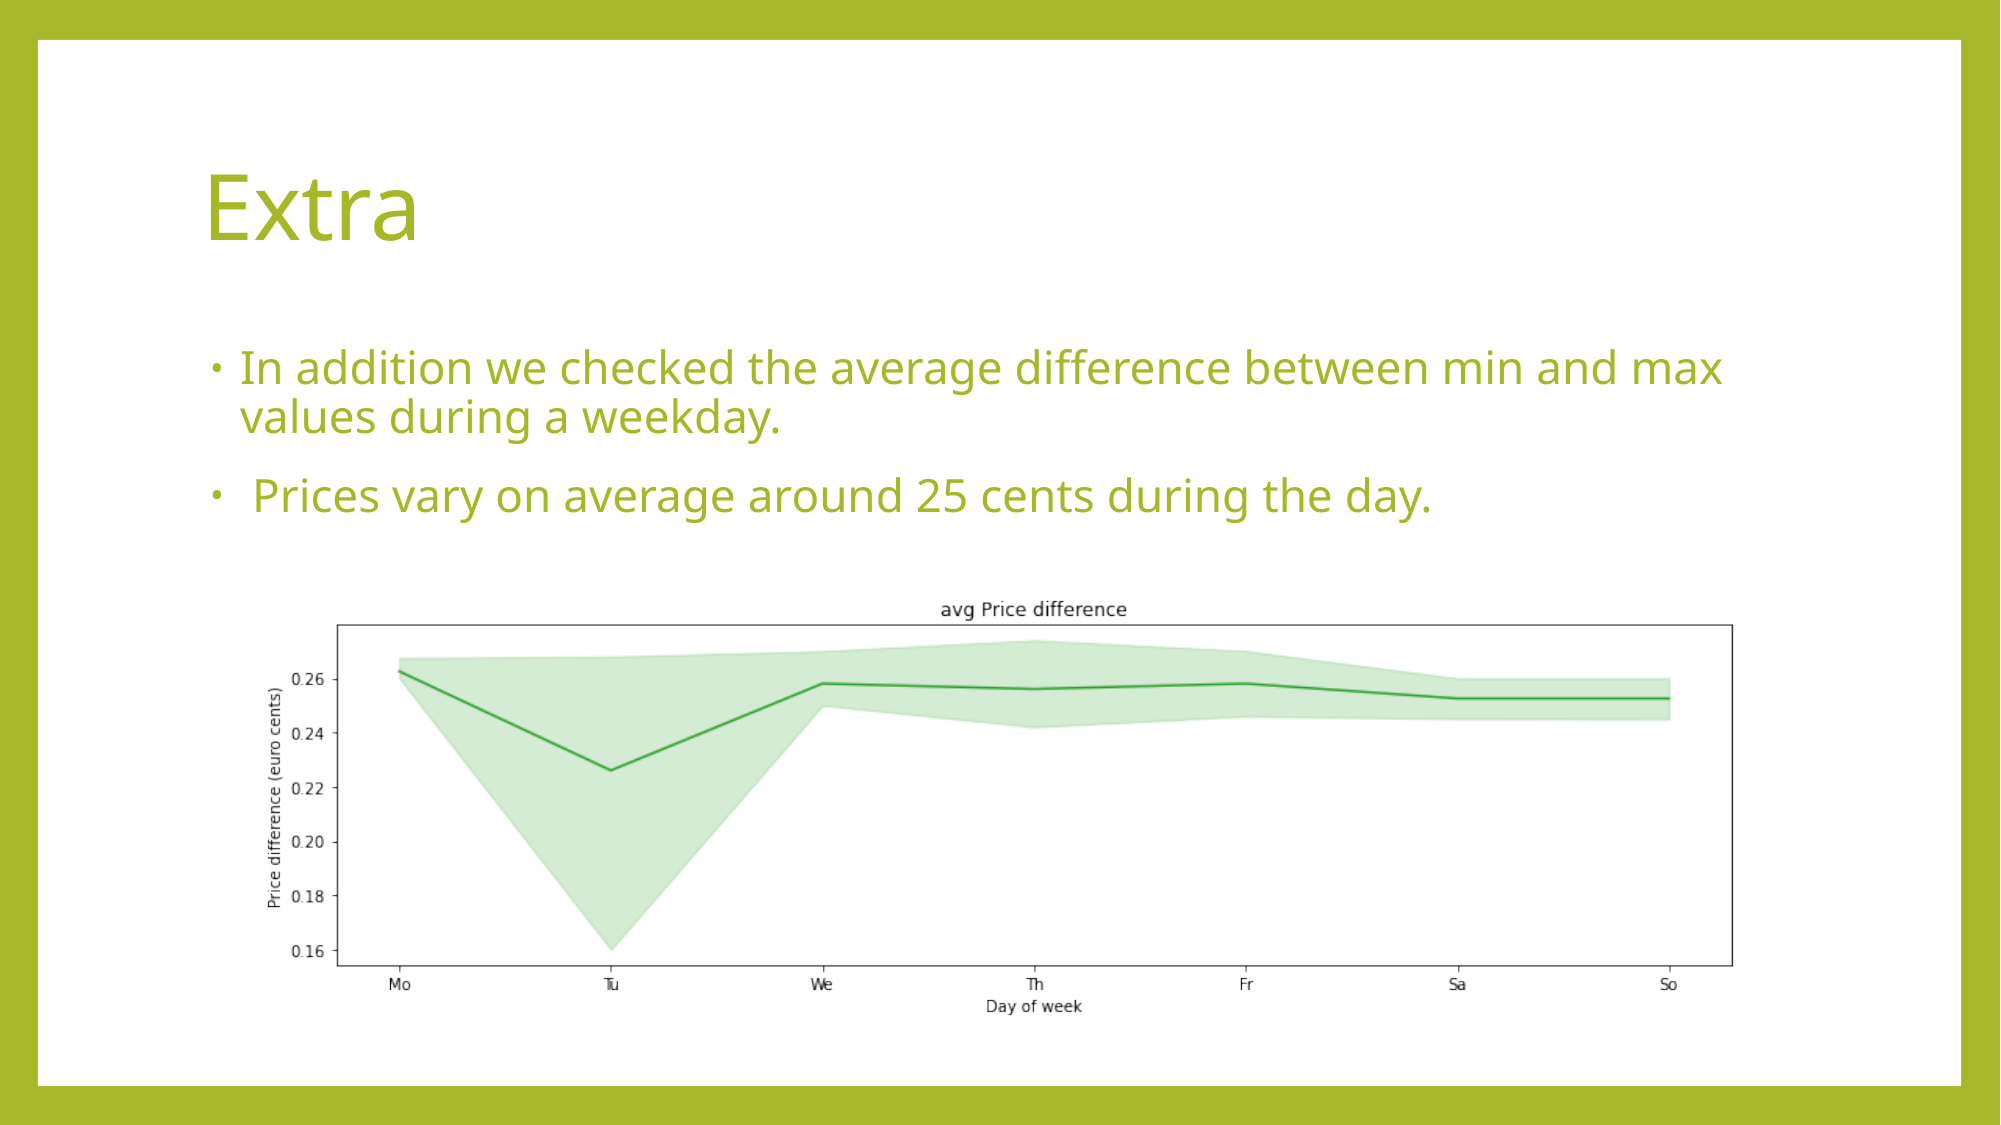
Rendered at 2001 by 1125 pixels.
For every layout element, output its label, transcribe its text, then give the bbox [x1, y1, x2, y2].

picture [257, 590, 1743, 1026]
list In addition we checked the average difference between min and max values during a weekday. Prices vary on average around 25 cents during the day. [187, 337, 1808, 1000]
title Extra [187, 99, 1808, 323]
